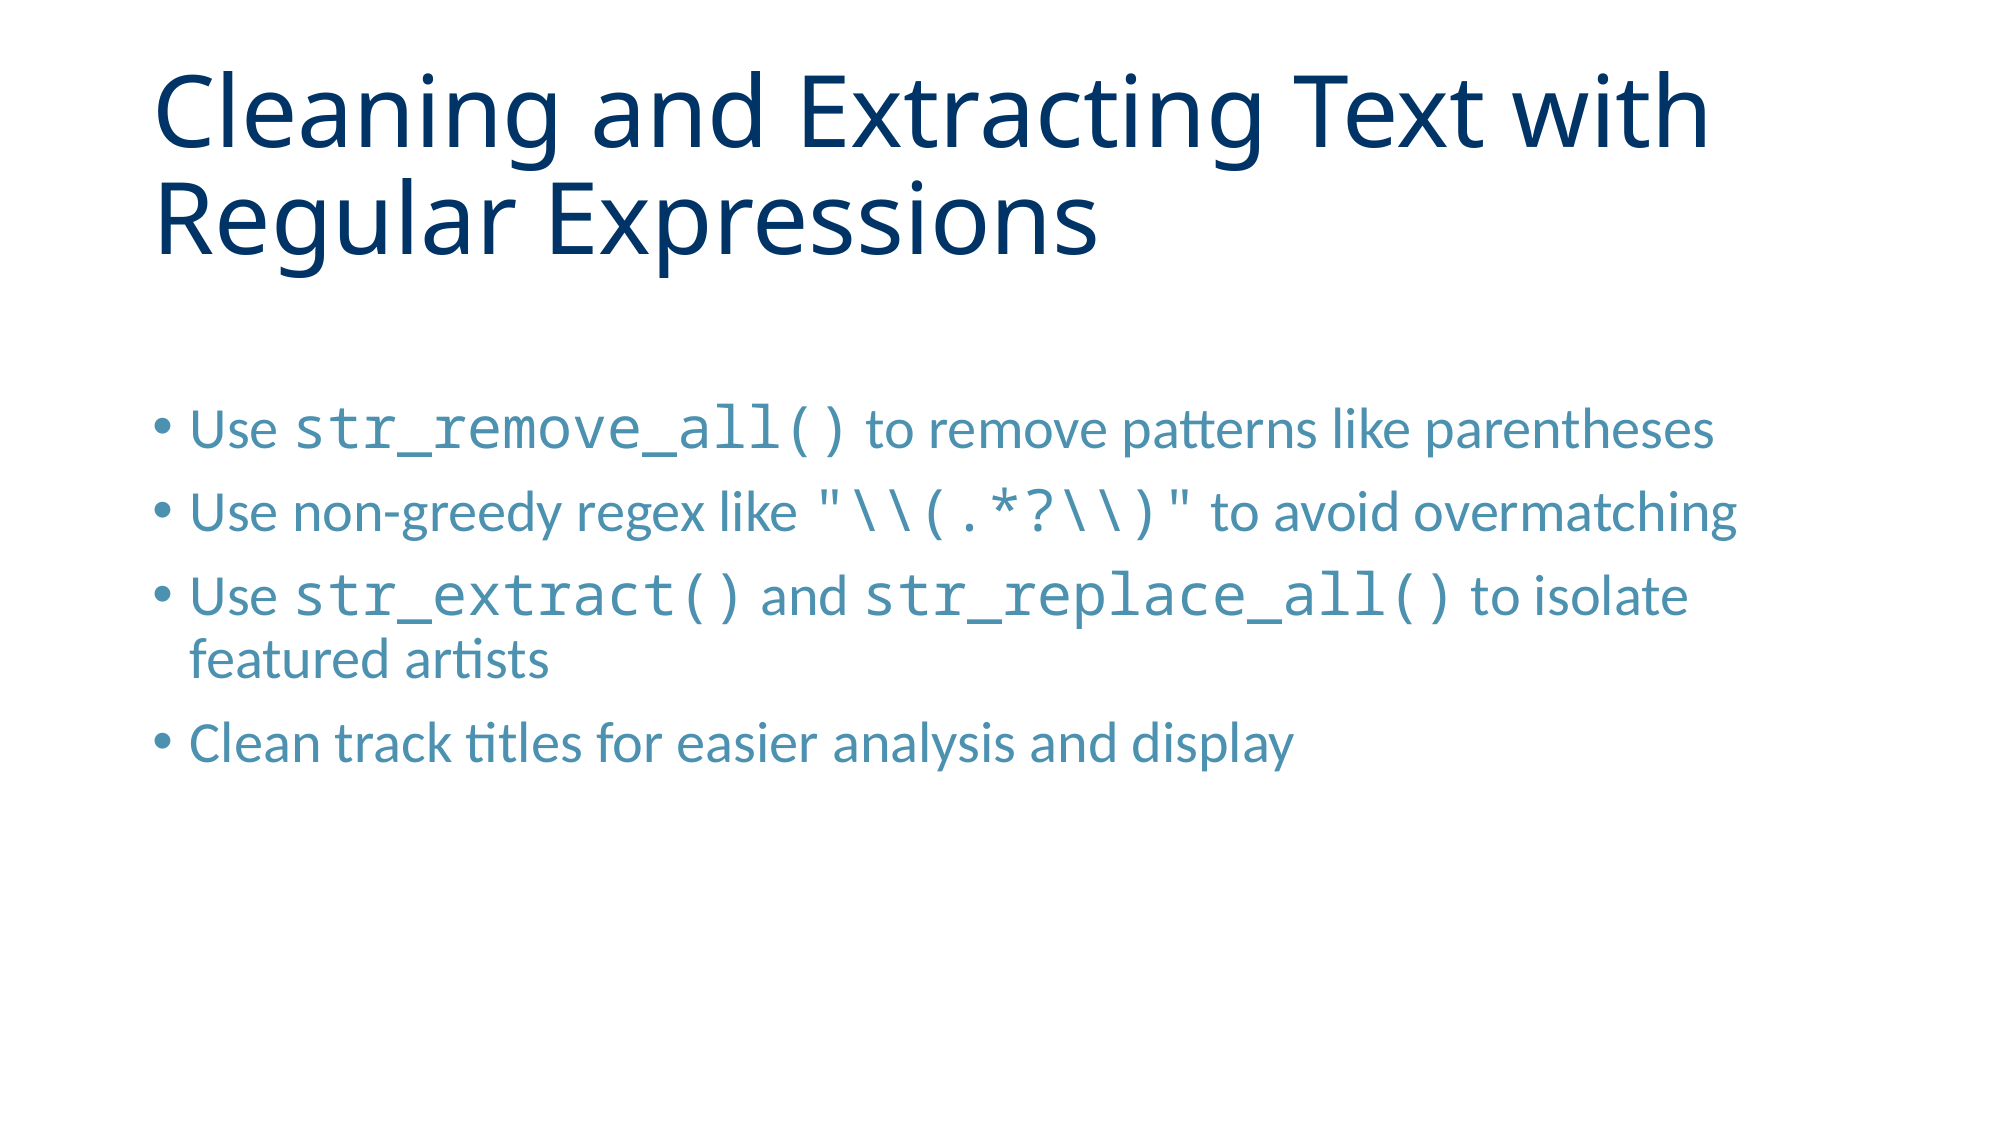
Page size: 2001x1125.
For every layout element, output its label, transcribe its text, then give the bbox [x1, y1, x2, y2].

list Use str_remove_all() to remove patterns like parentheses Use non-greedy regex like "\\(.*?\\)" to avoid overmatching Use str_extract() and str_replace_all() to isolate featured artists Clean track titles for easier analysis and display [137, 299, 1863, 1014]
title Cleaning and Extracting Text with Regular Expressions [137, 59, 1863, 278]
